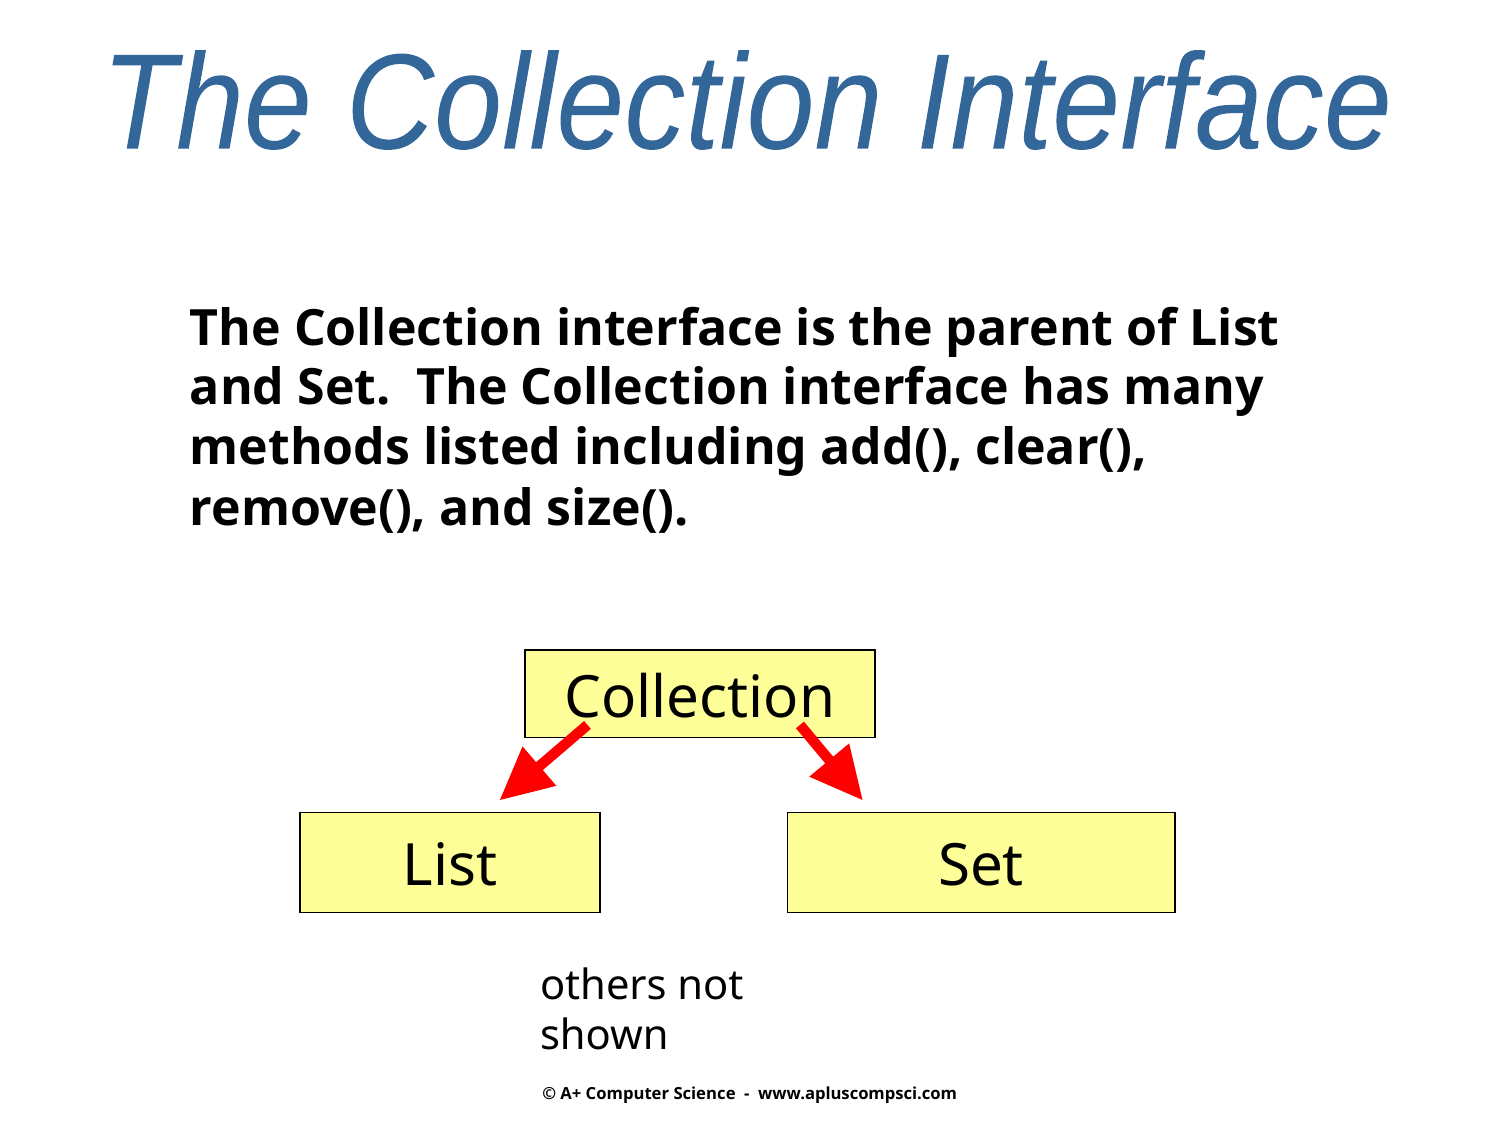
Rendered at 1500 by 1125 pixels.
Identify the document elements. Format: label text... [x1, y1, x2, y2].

text_box © A+ Computer Science - www.apluscompsci.com [512, 1024, 988, 1100]
text_box Collection [525, 649, 875, 738]
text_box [799, 724, 863, 801]
text_box List [299, 812, 600, 913]
text_box The Collection interface is the parent of List and Set. The Collection interface has many methods listed including add(), clear(), remove(), and size(). [174, 287, 1303, 543]
text_box Set [787, 812, 1175, 913]
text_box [499, 724, 588, 801]
text_box others not shown [525, 949, 875, 1065]
